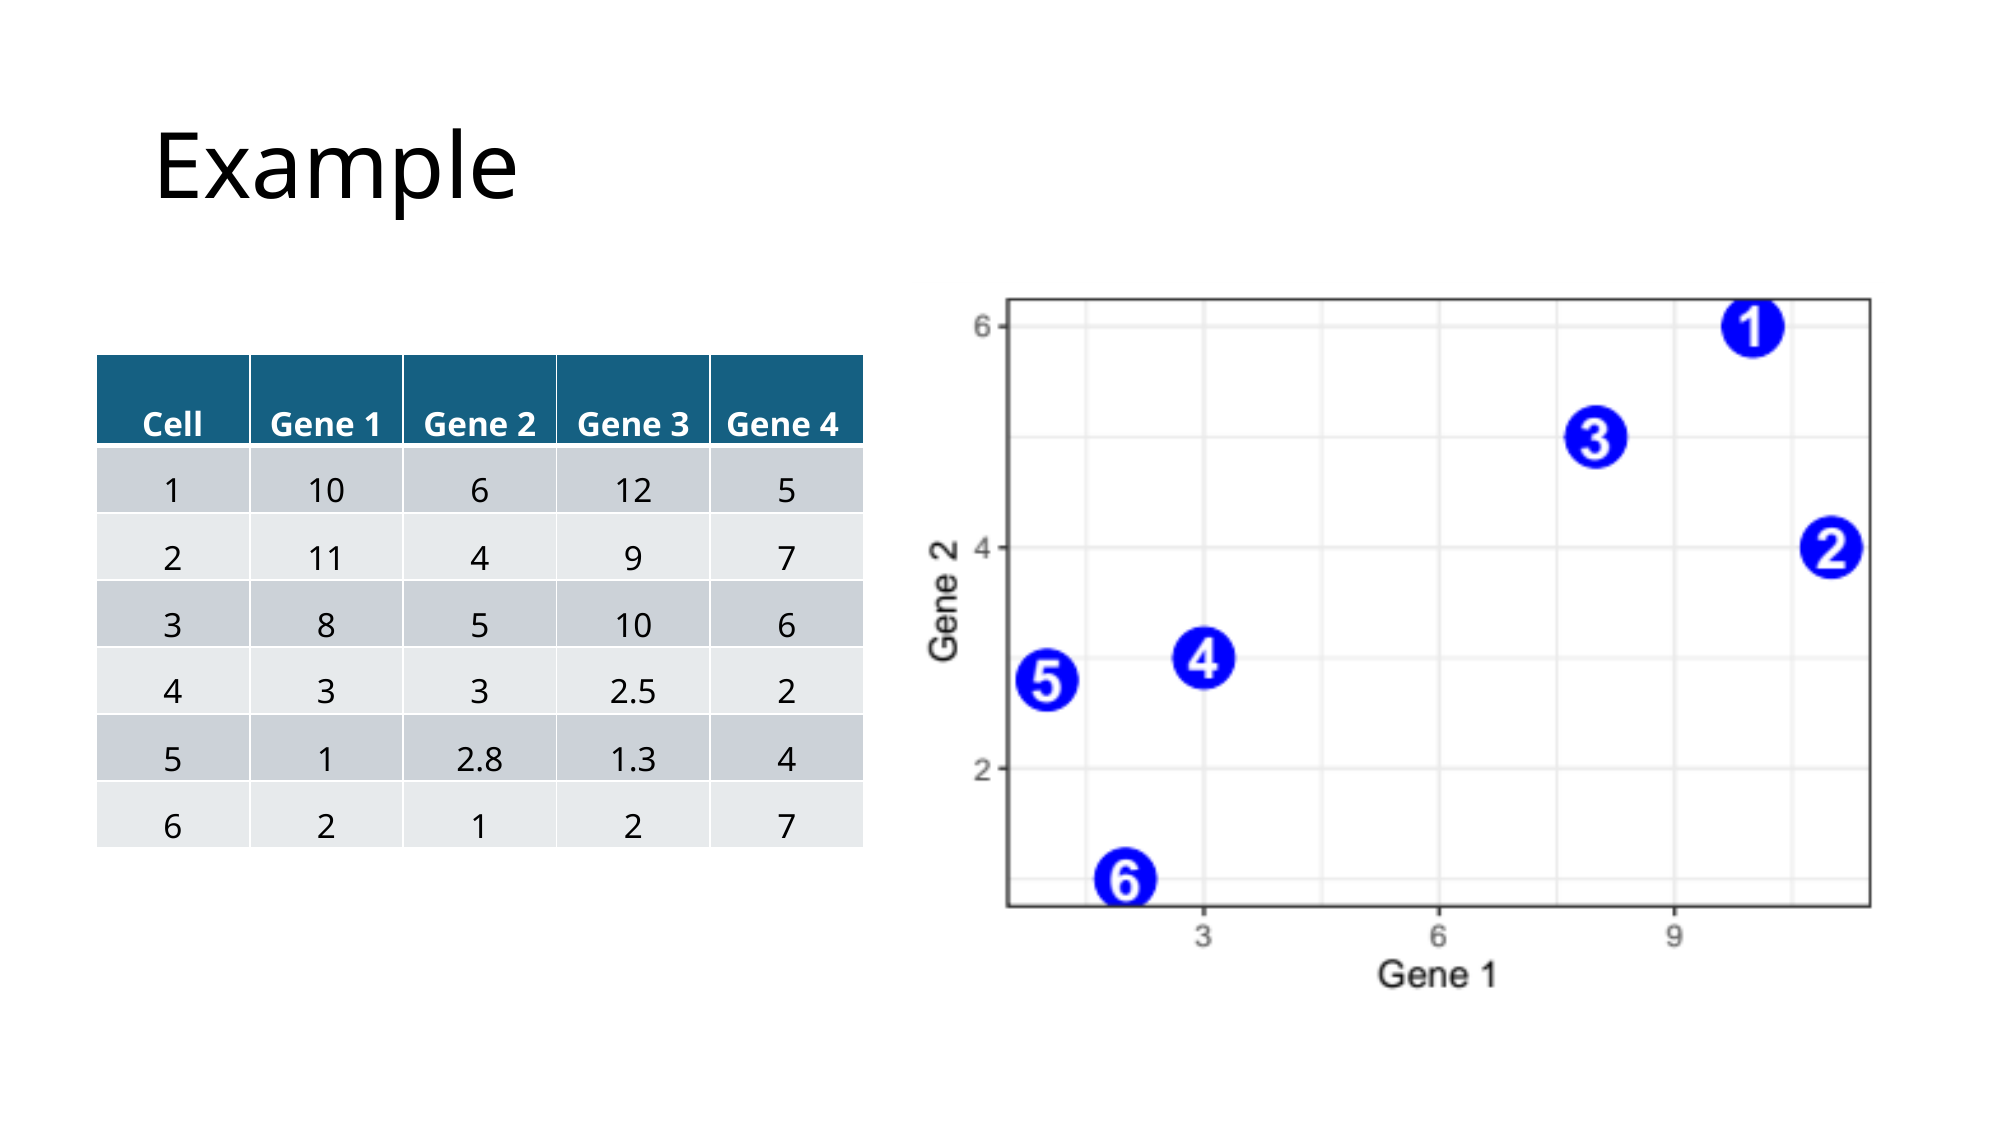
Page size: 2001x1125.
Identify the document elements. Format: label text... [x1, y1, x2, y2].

table_cell 7 [711, 514, 863, 579]
table_cell 5 [711, 448, 863, 512]
table_cell 2.5 [557, 648, 709, 713]
table_cell 4 [97, 648, 249, 713]
table_cell 2 [557, 782, 709, 847]
table_cell 2 [711, 648, 863, 713]
table_cell 9 [557, 514, 709, 579]
table_cell 12 [557, 448, 709, 512]
table_cell 3 [404, 648, 556, 713]
table_cell 6 [97, 782, 249, 847]
table_cell 3 [97, 581, 249, 646]
table_cell 2 [97, 514, 249, 579]
table_cell 5 [97, 715, 249, 780]
table_cell 1 [251, 715, 402, 780]
table_header Gene 3 [557, 355, 709, 443]
table_cell 8 [251, 581, 402, 646]
table_header Gene 2 [404, 355, 556, 443]
picture [911, 281, 1885, 1012]
table_cell 6 [404, 448, 556, 512]
table_cell 1.3 [557, 715, 709, 780]
table_cell 10 [557, 581, 709, 646]
table_header Gene 1 [251, 355, 402, 443]
table_cell 3 [251, 648, 402, 713]
table_cell 10 [251, 448, 402, 512]
table_cell 7 [711, 782, 863, 847]
table_cell 1 [97, 448, 249, 512]
table_header Cell [97, 355, 249, 443]
table_cell 2 [251, 782, 402, 847]
table_cell 5 [404, 581, 556, 646]
table_cell 11 [251, 514, 402, 579]
table_cell 6 [711, 581, 863, 646]
title Example [137, 59, 1863, 278]
table_cell 1 [404, 782, 556, 847]
table_cell 2.8 [404, 715, 556, 780]
table_header Gene 4 [711, 355, 863, 443]
table_cell 4 [404, 514, 556, 579]
table_cell 4 [711, 715, 863, 780]
